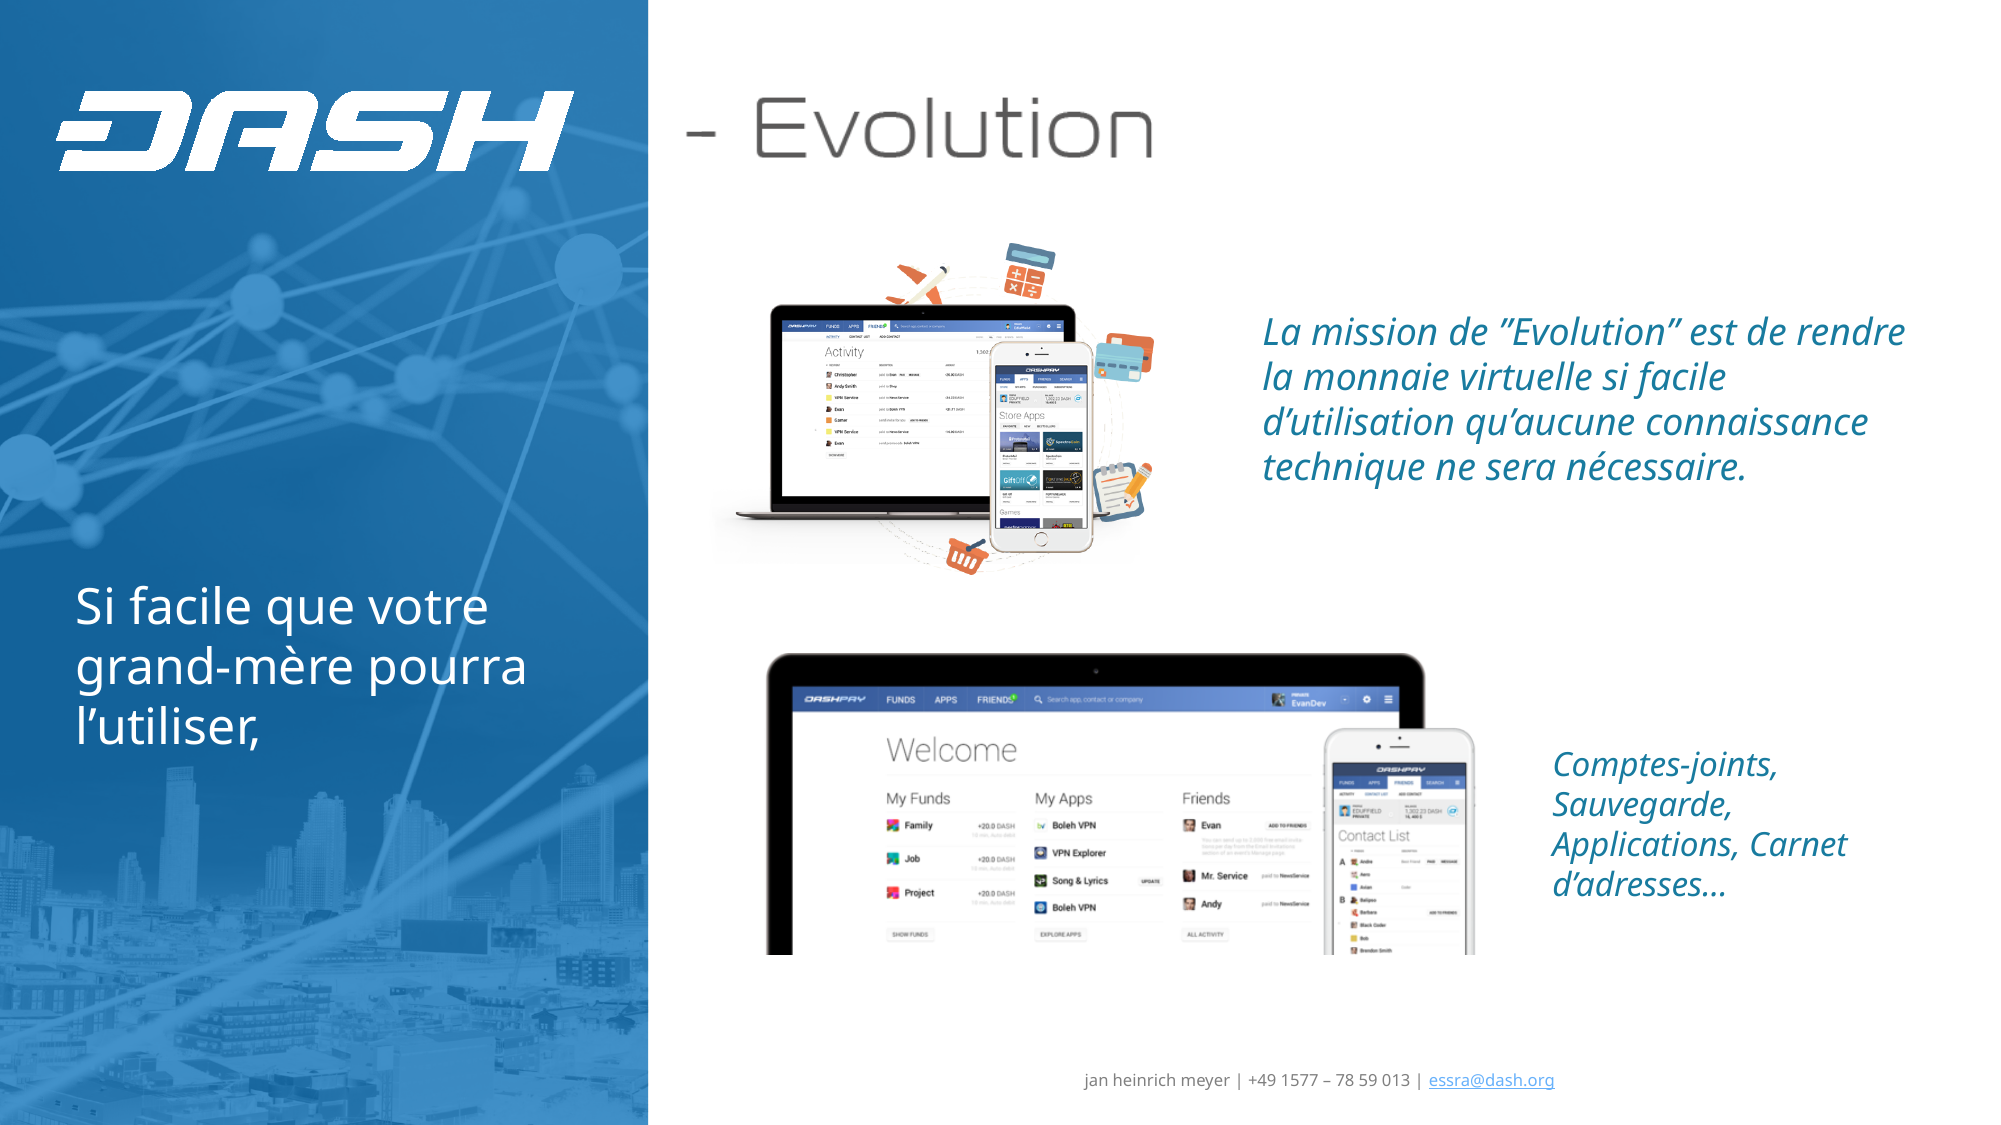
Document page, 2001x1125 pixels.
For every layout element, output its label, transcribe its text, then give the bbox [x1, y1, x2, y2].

picture [720, 653, 1528, 955]
text_box jan heinrich meyer | +49 1577 – 78 59 013 | essra@dash.org [649, 1039, 2000, 1124]
picture [670, 41, 1200, 221]
picture [0, 0, 649, 1125]
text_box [56, 90, 574, 171]
picture [709, 230, 1187, 604]
text_box Comptes-joints, Sauvegarde, Applications, Carnet d’adresses… [1537, 736, 1922, 911]
text_box La mission de ”Evolution” est de rendre la monnaie virtuelle si facile d’utilisation qu’aucune connaissance technique ne sera nécessaire. [1247, 300, 1926, 496]
